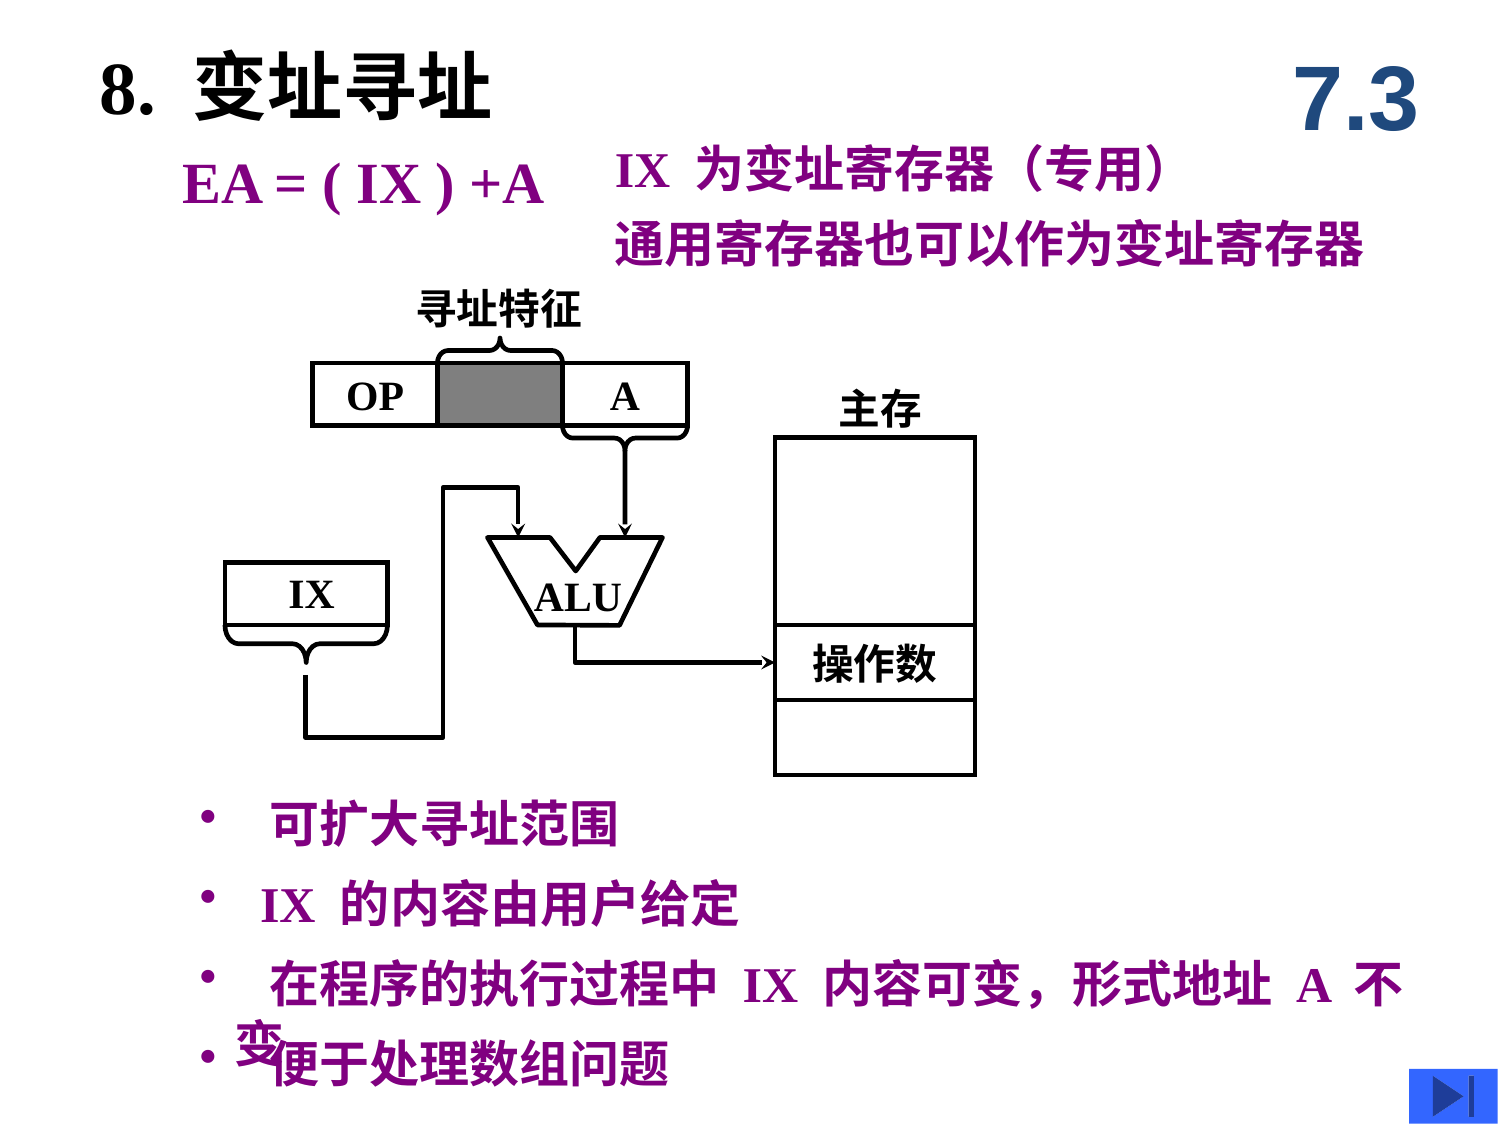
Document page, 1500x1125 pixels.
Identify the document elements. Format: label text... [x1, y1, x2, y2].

text_box 8. 变址寻址 [84, 32, 632, 137]
text_box [618, 525, 632, 535]
text_box [575, 636, 769, 669]
text_box [305, 487, 525, 738]
text_box 便于处理数组问题 [184, 1080, 813, 1100]
text_box 在程序的执行过程中 IX 内容可变，形式地址 A 不变 [184, 945, 1450, 1080]
text_box [437, 340, 563, 361]
text_box 寻址特征 [400, 275, 598, 340]
text_box [226, 633, 368, 663]
text_box [565, 434, 685, 449]
text_box 7.3 [1262, 24, 1450, 163]
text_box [774, 375, 976, 776]
text_box [1409, 1068, 1498, 1124]
text_box 可扩大寻址范围 [184, 785, 750, 860]
text_box 通用寄存器也可以作为变址寄存器 [599, 212, 1438, 282]
text_box EA = ( IX ) +A [168, 137, 560, 223]
text_box IX 为变址寄存器（专用） [599, 137, 1438, 207]
text_box IX 的内容由用户给定 [184, 865, 1450, 940]
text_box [312, 362, 688, 426]
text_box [224, 559, 388, 626]
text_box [487, 537, 663, 628]
